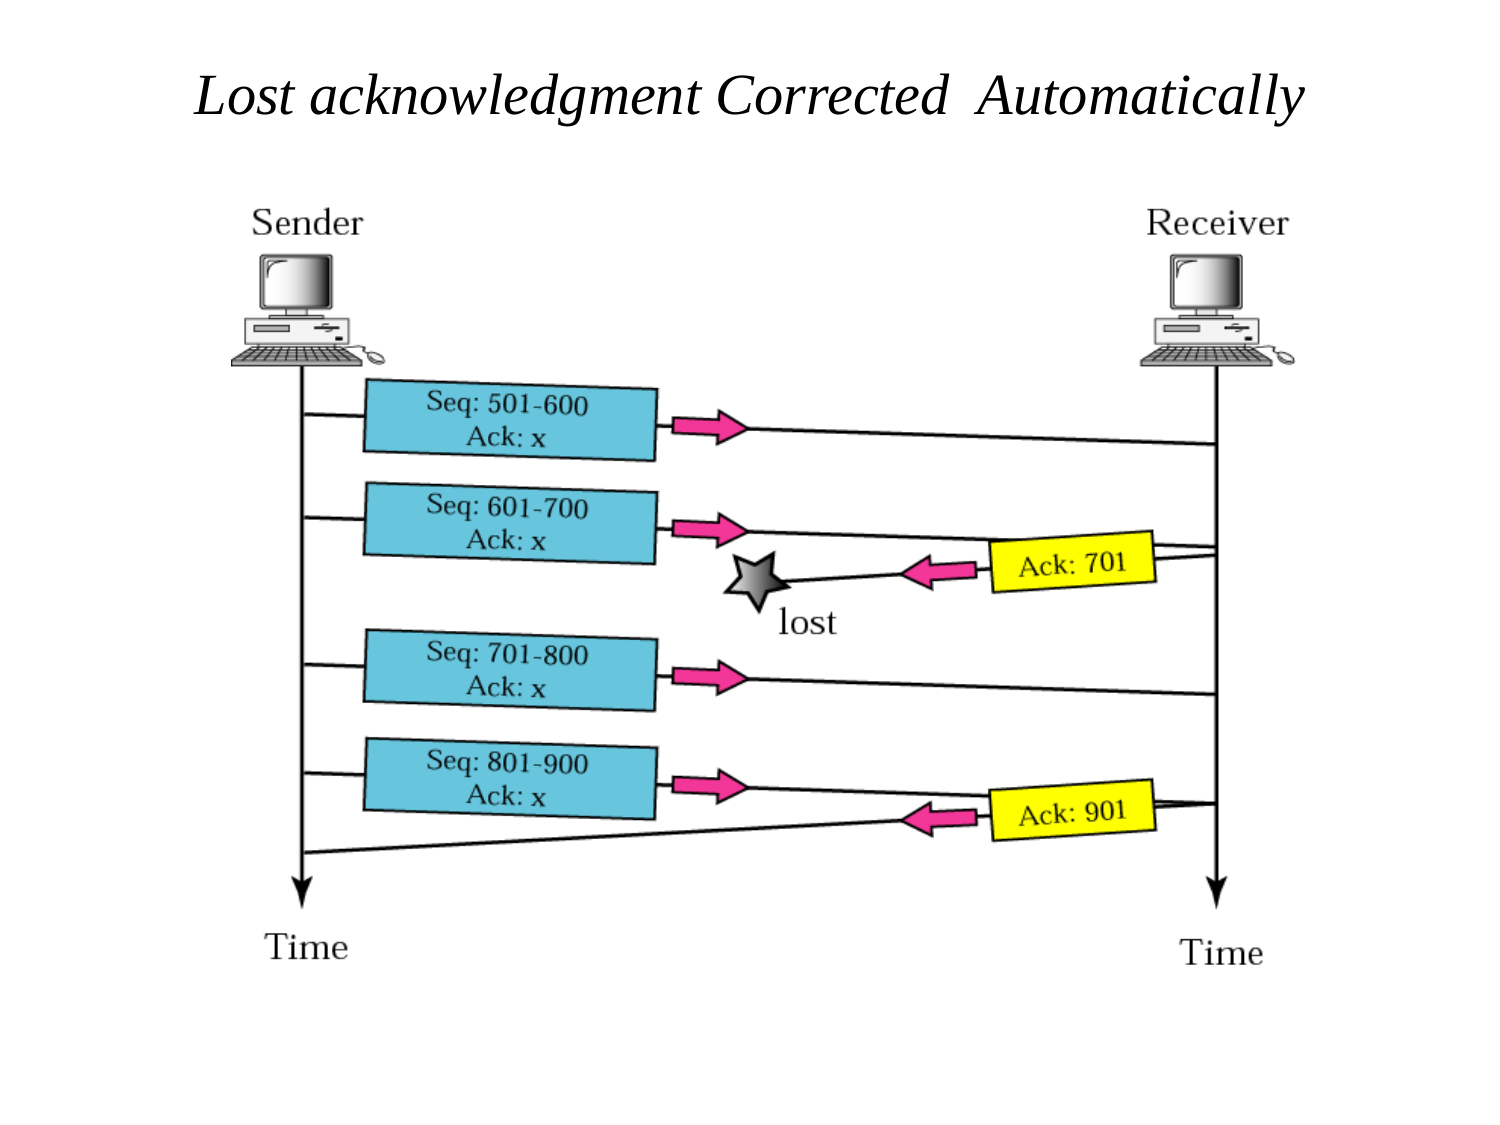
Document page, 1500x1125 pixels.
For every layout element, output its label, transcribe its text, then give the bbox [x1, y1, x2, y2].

title Lost acknowledgment Corrected Automatically [75, 45, 1425, 138]
picture [230, 201, 1297, 976]
